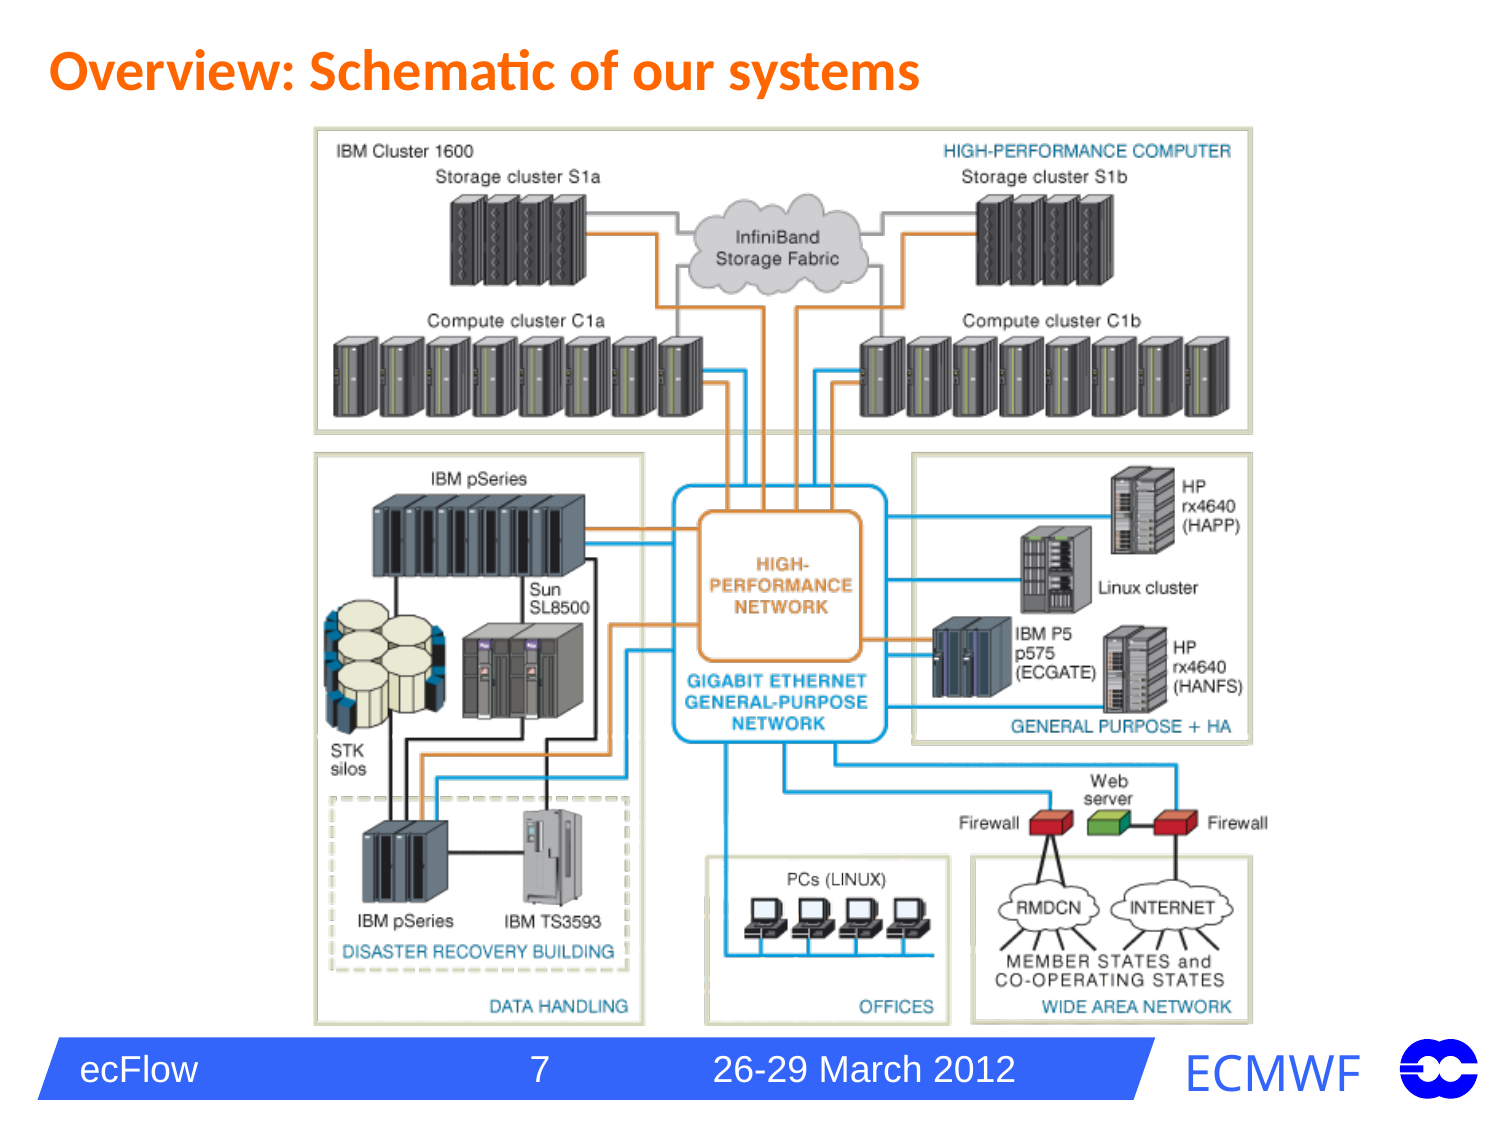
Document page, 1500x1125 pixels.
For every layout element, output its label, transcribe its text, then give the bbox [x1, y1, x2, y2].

picture [313, 126, 1270, 1026]
title Overview: Schematic of our systems [34, 18, 1440, 126]
